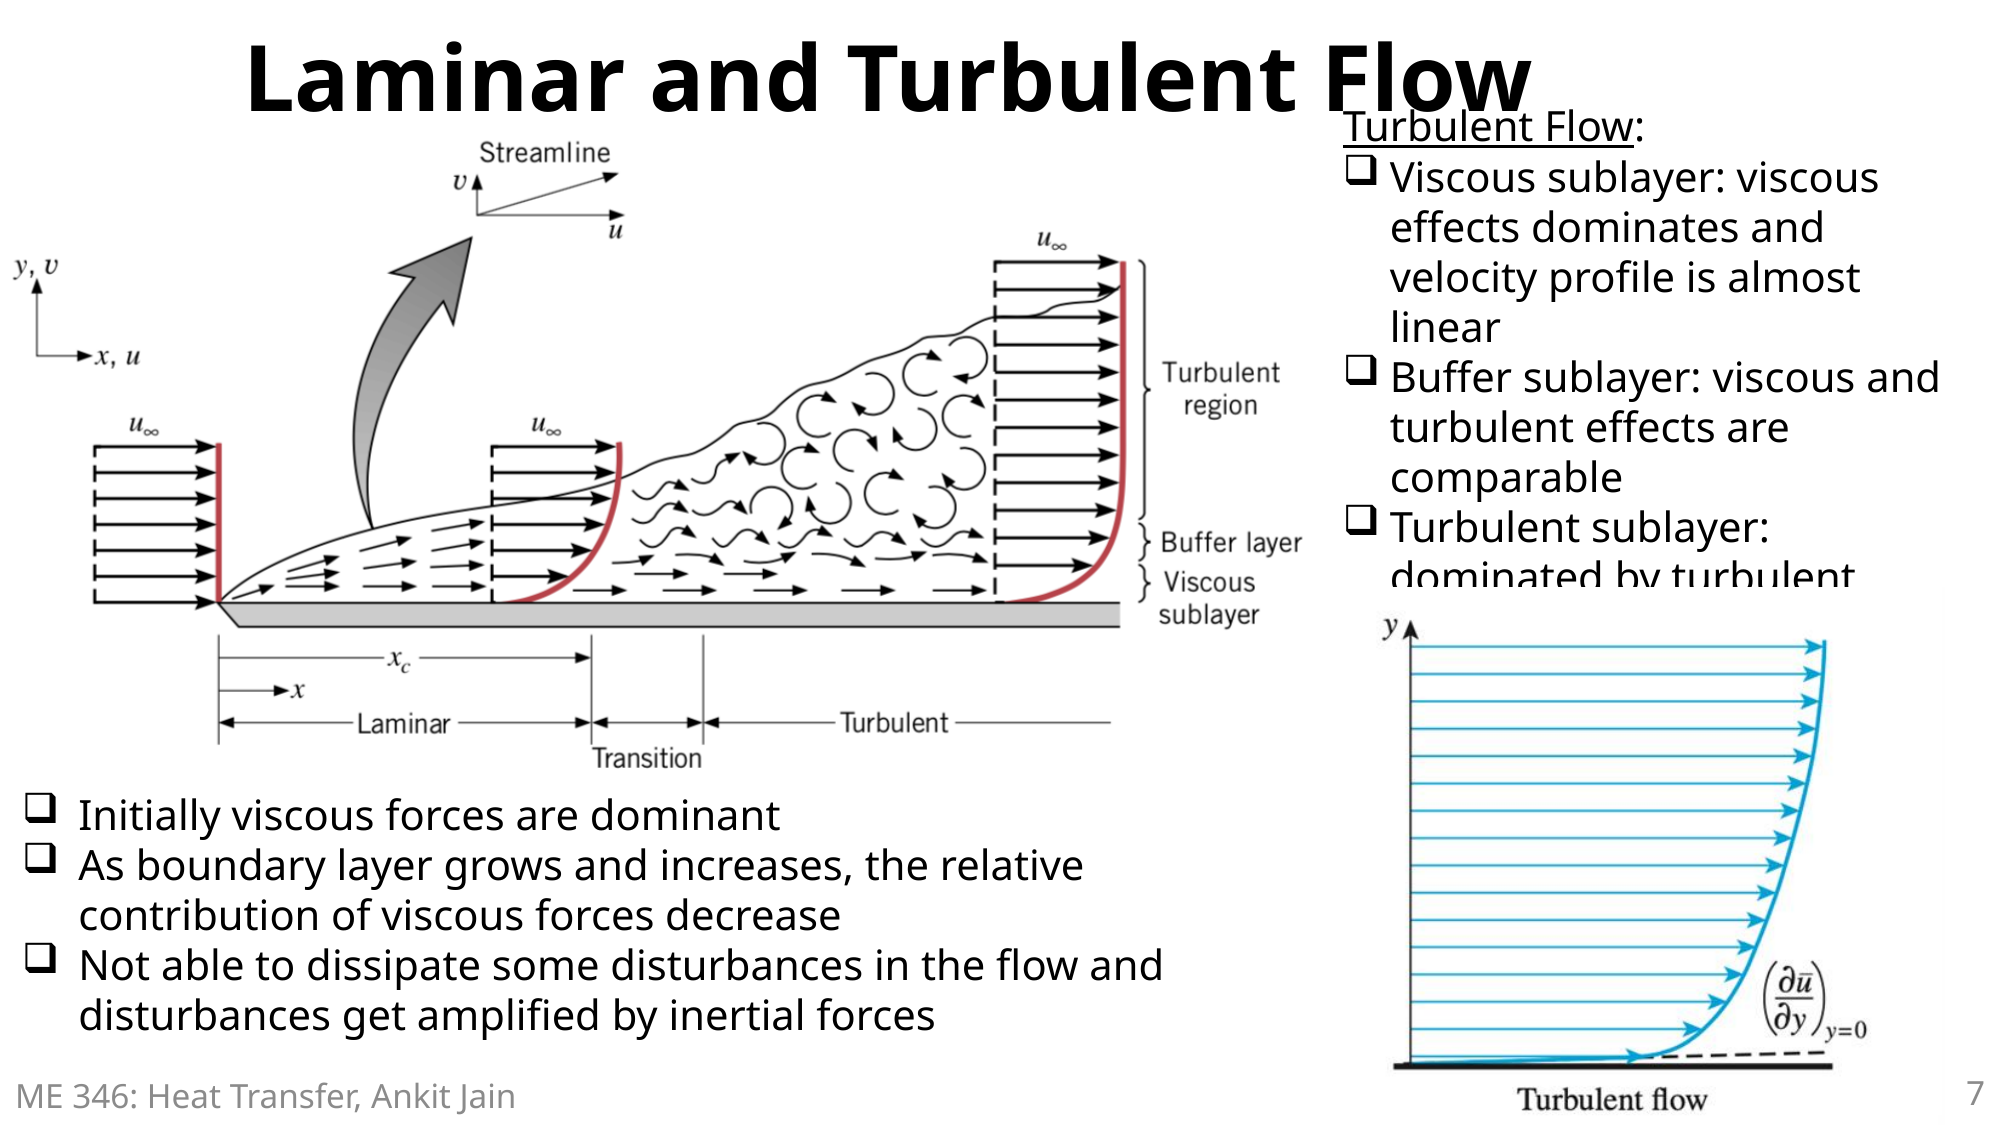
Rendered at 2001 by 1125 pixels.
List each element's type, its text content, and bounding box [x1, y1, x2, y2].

title Laminar and Turbulent Flow [228, 0, 1612, 136]
text_box Turbulent Flow: Viscous sublayer: viscous effects dominates and velocity profile is almost linear Buffer sublayer: viscous and turbulent effects are comparable Turbulent sublayer: dominated by turbulent effects and velocity profile is flat [1328, 92, 1960, 708]
picture [3, 136, 1945, 1125]
slide_number 7 [1945, 1065, 2000, 1125]
footer ME 346: Heat Transfer, Ankit Jain [0, 1065, 1045, 1125]
